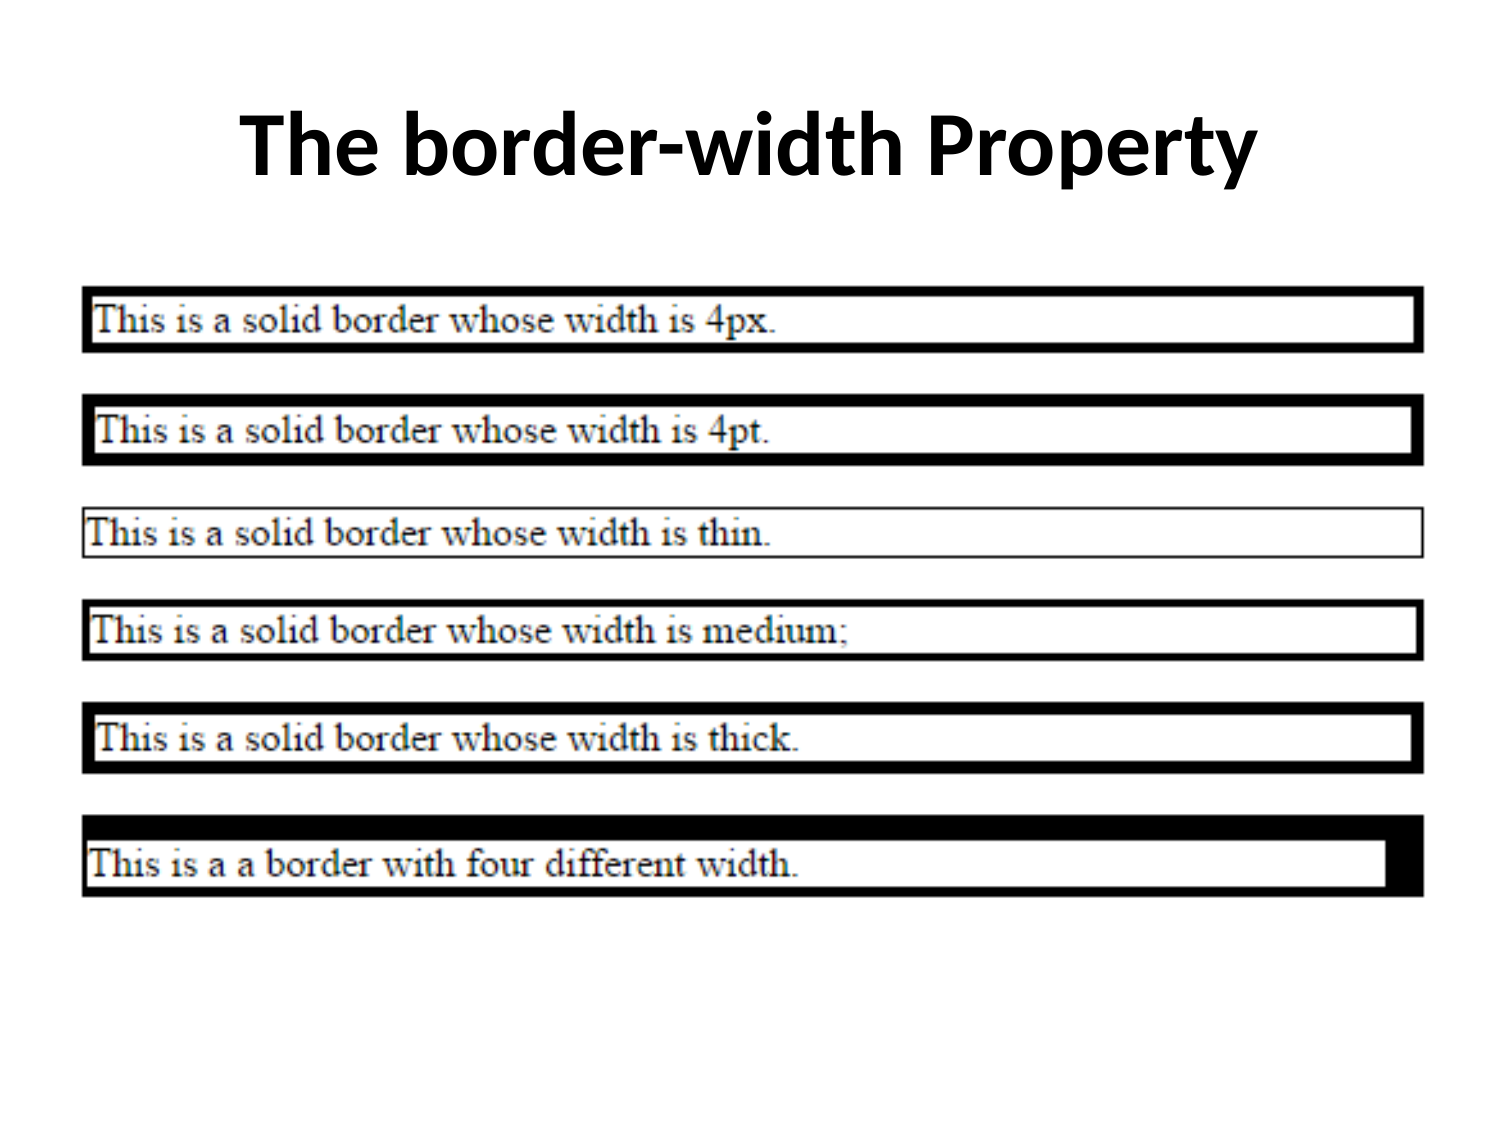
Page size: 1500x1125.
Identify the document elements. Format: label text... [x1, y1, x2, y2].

title The border-width Property [75, 45, 1425, 233]
picture [70, 269, 1440, 927]
